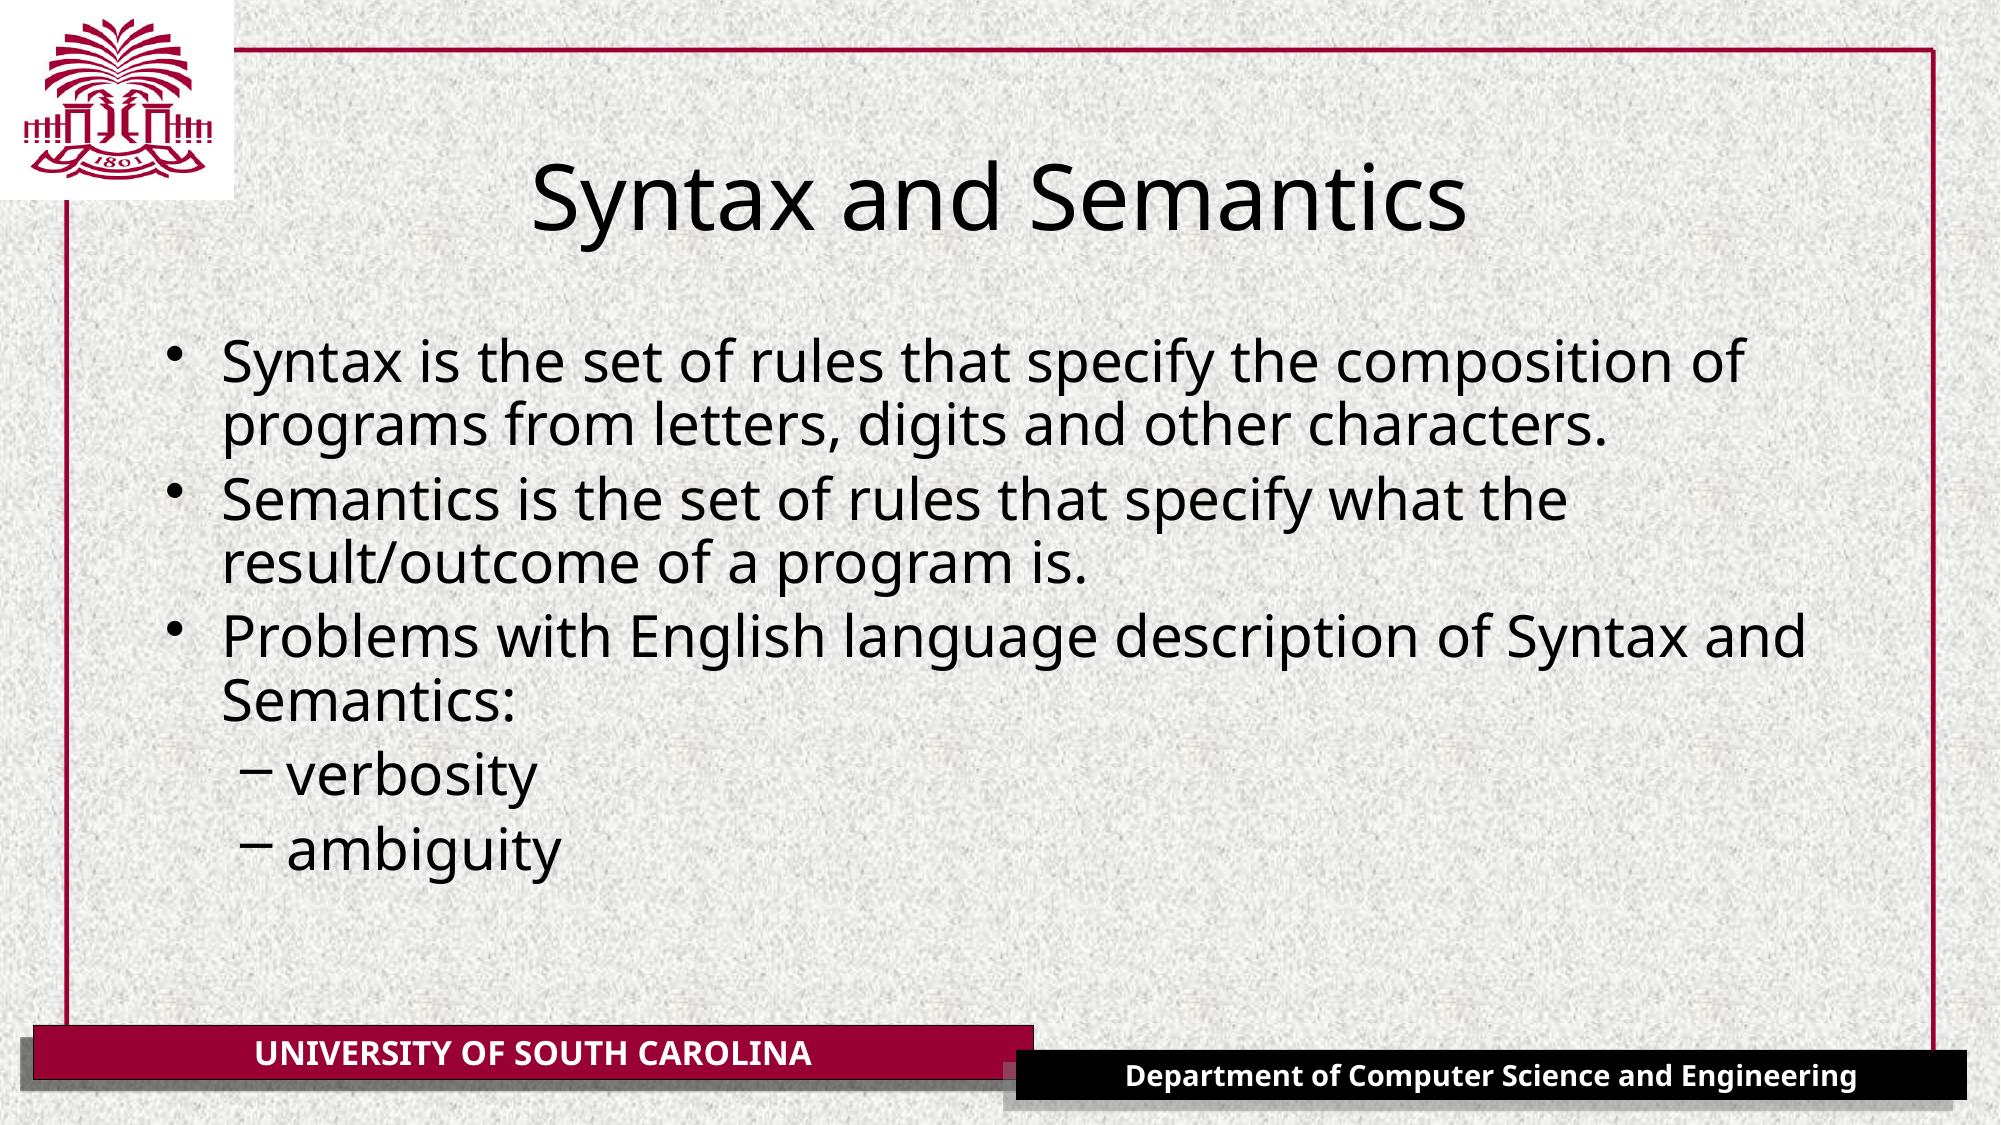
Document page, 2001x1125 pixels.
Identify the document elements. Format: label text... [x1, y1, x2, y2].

picture [0, 0, 2001, 1125]
list Syntax is the set of rules that specify the composition of programs from letters, digits and other characters. Semantics is the set of rules that specify what the result/outcome of a program is. Problems with English language description of Syntax and Semantics: verbosity ambiguity [150, 324, 1850, 1000]
title Syntax and Semantics [150, 99, 1850, 288]
